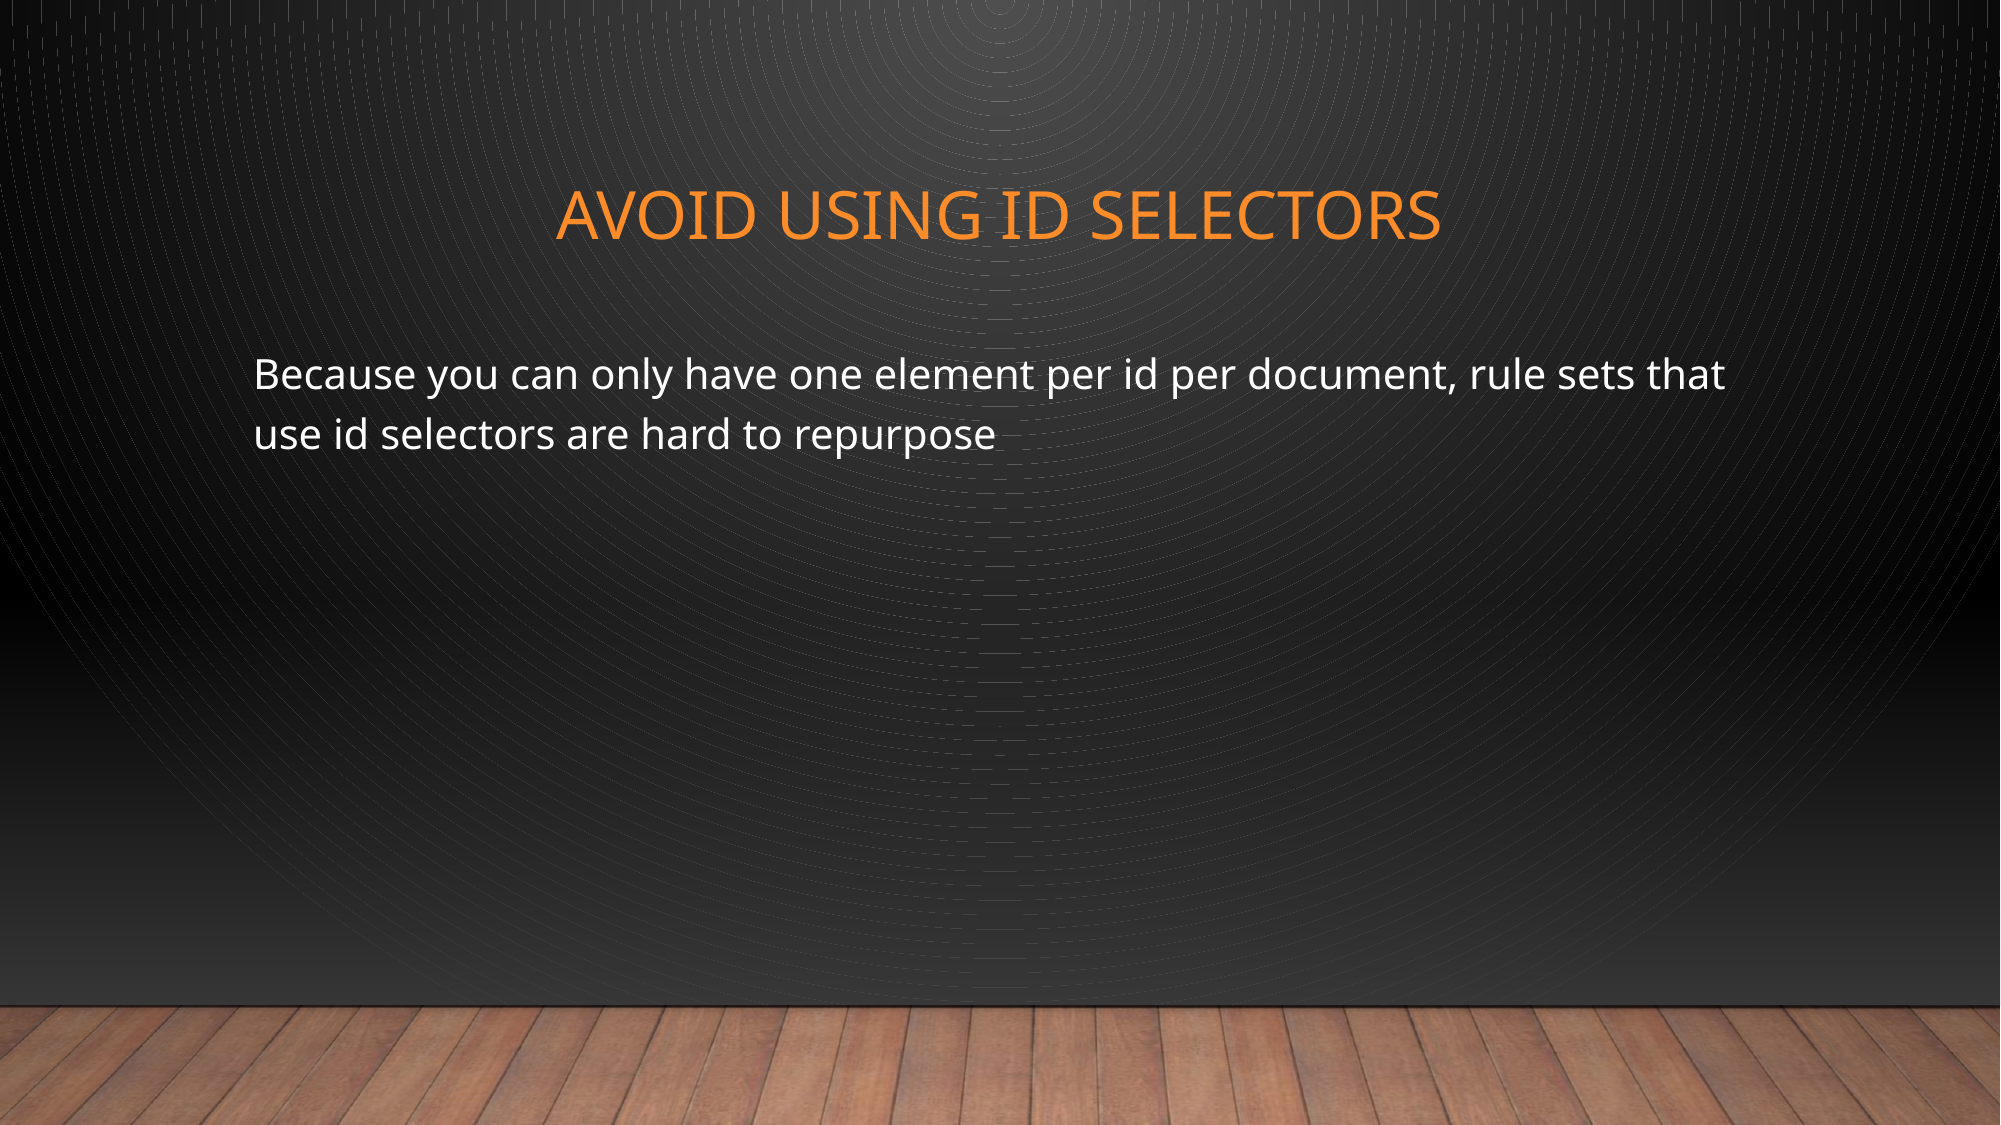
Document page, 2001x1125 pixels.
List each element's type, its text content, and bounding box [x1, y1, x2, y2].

title Avoid Using id Selectors [238, 131, 1763, 305]
list Because you can only have one element per id per document, rule sets that use id selectors are hard to repurpose [238, 330, 1763, 897]
picture [0, 1005, 2000, 1125]
